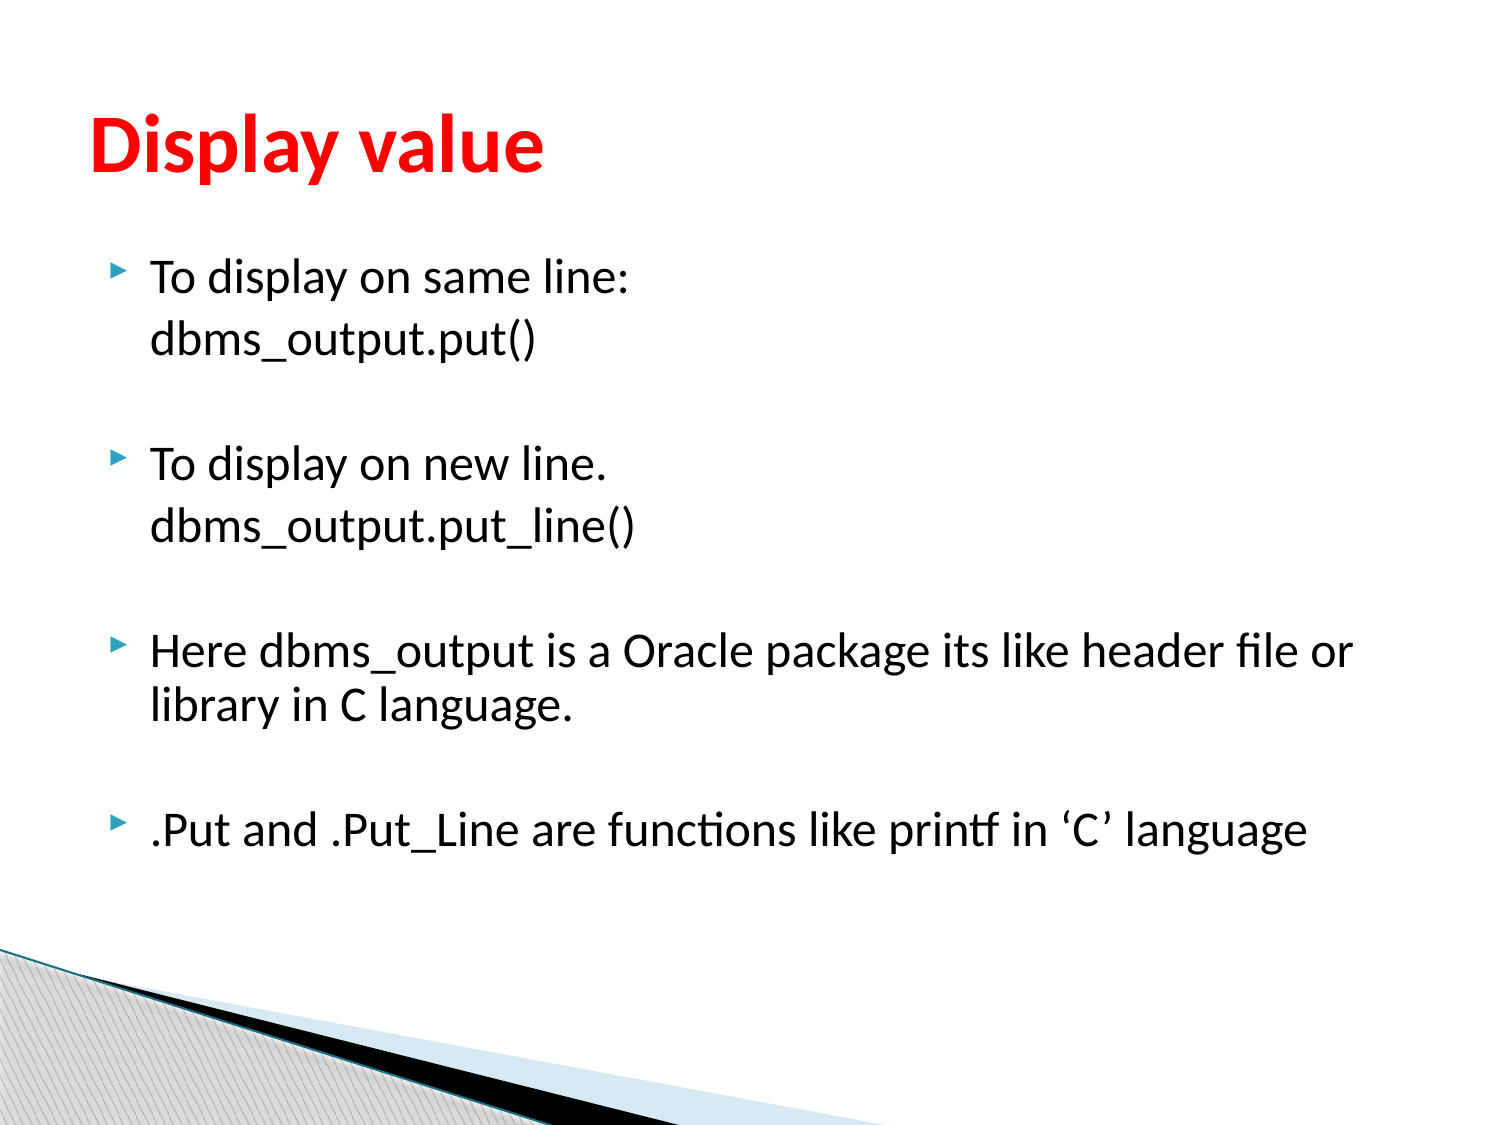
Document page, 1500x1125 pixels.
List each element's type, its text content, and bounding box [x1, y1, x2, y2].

title Display value [75, 45, 1425, 233]
list To display on same line: dbms_output.put() To display on new line. dbms_output.put_line() Here dbms_output is a Oracle package its like header file or library in C language. .Put and .Put_Line are functions like printf in ‘C’ language [75, 243, 1425, 986]
